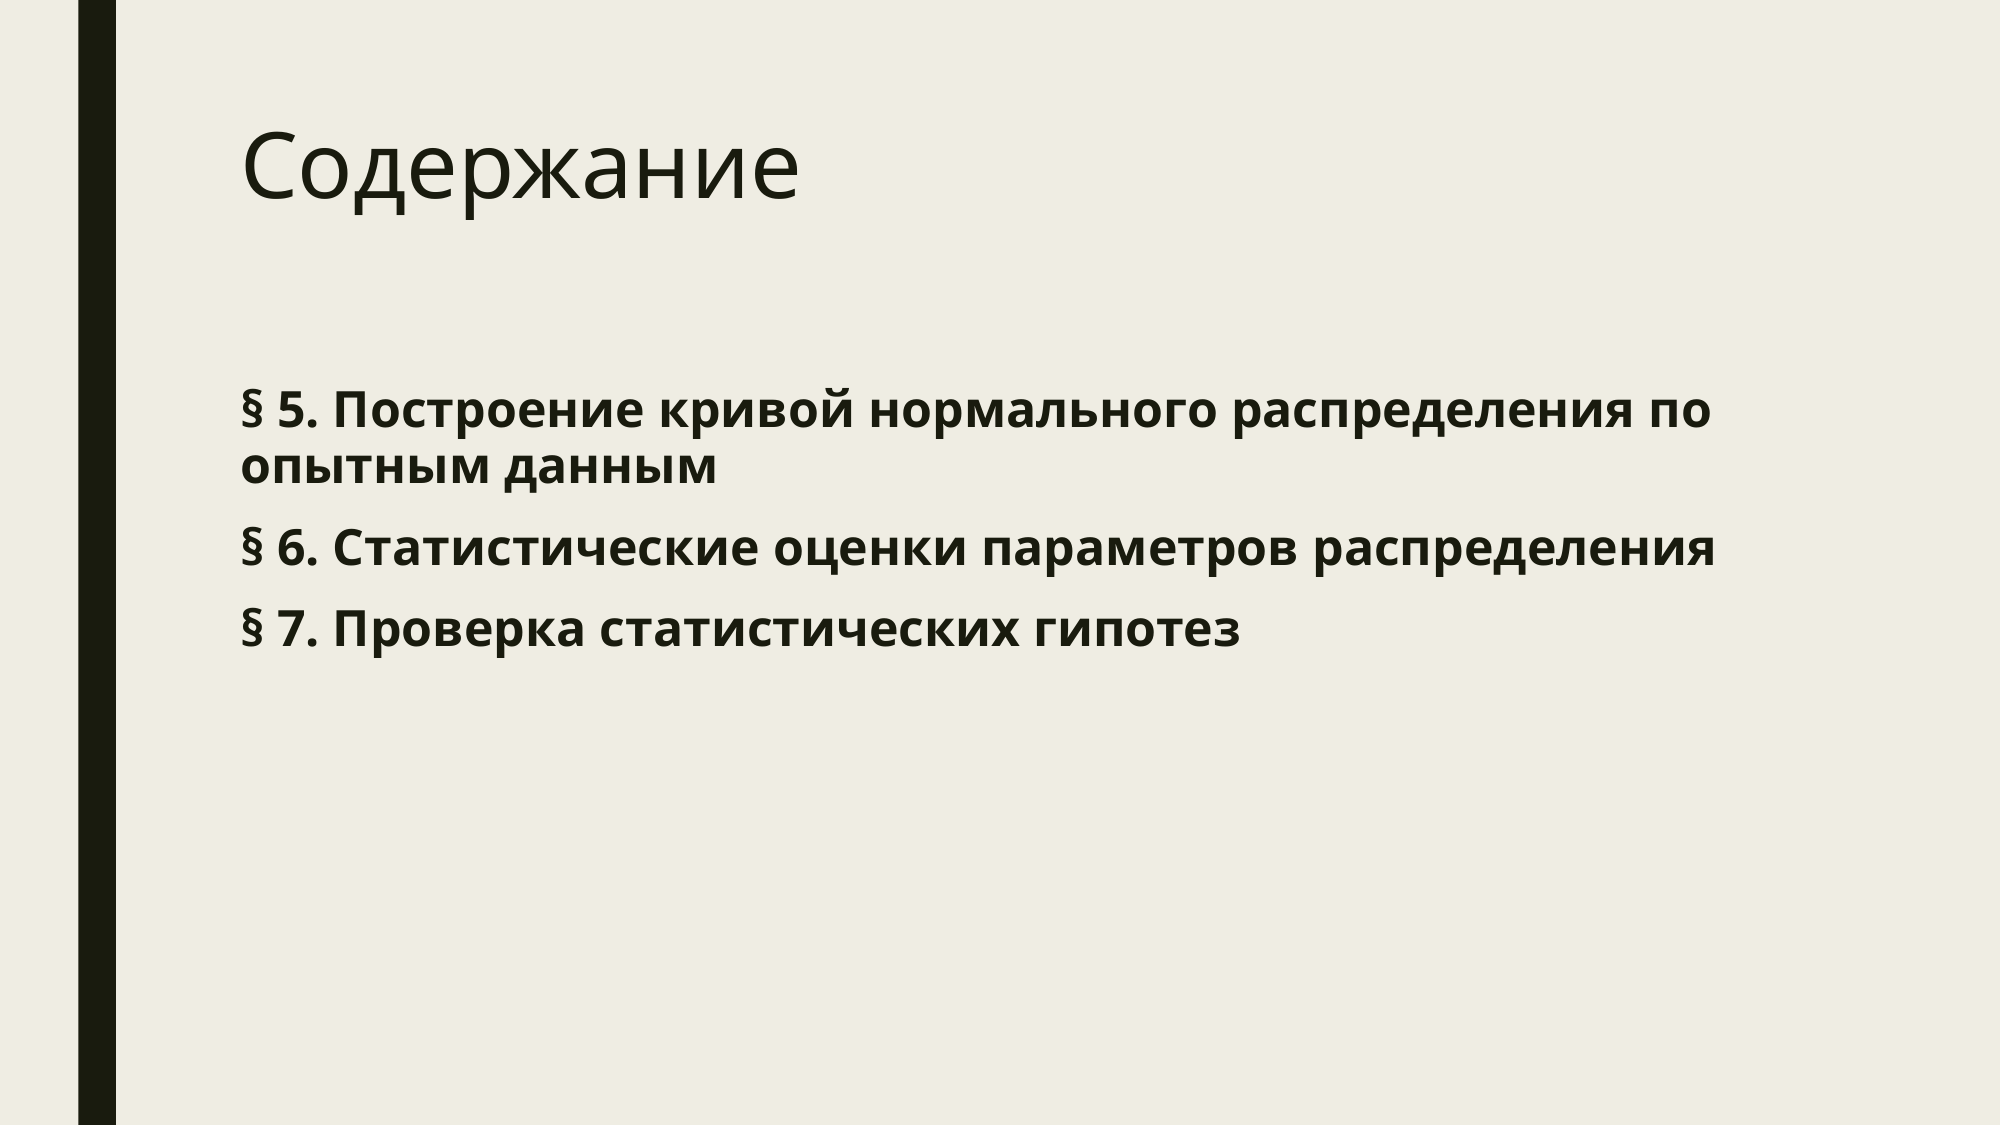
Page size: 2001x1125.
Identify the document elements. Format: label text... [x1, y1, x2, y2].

title Содержание [225, 112, 1800, 357]
list § 5. Построение кривой нормального распределения по опытным данным § 6. Статистические оценки параметров распределения § 7. Проверка статистических гипотез [225, 375, 1875, 963]
